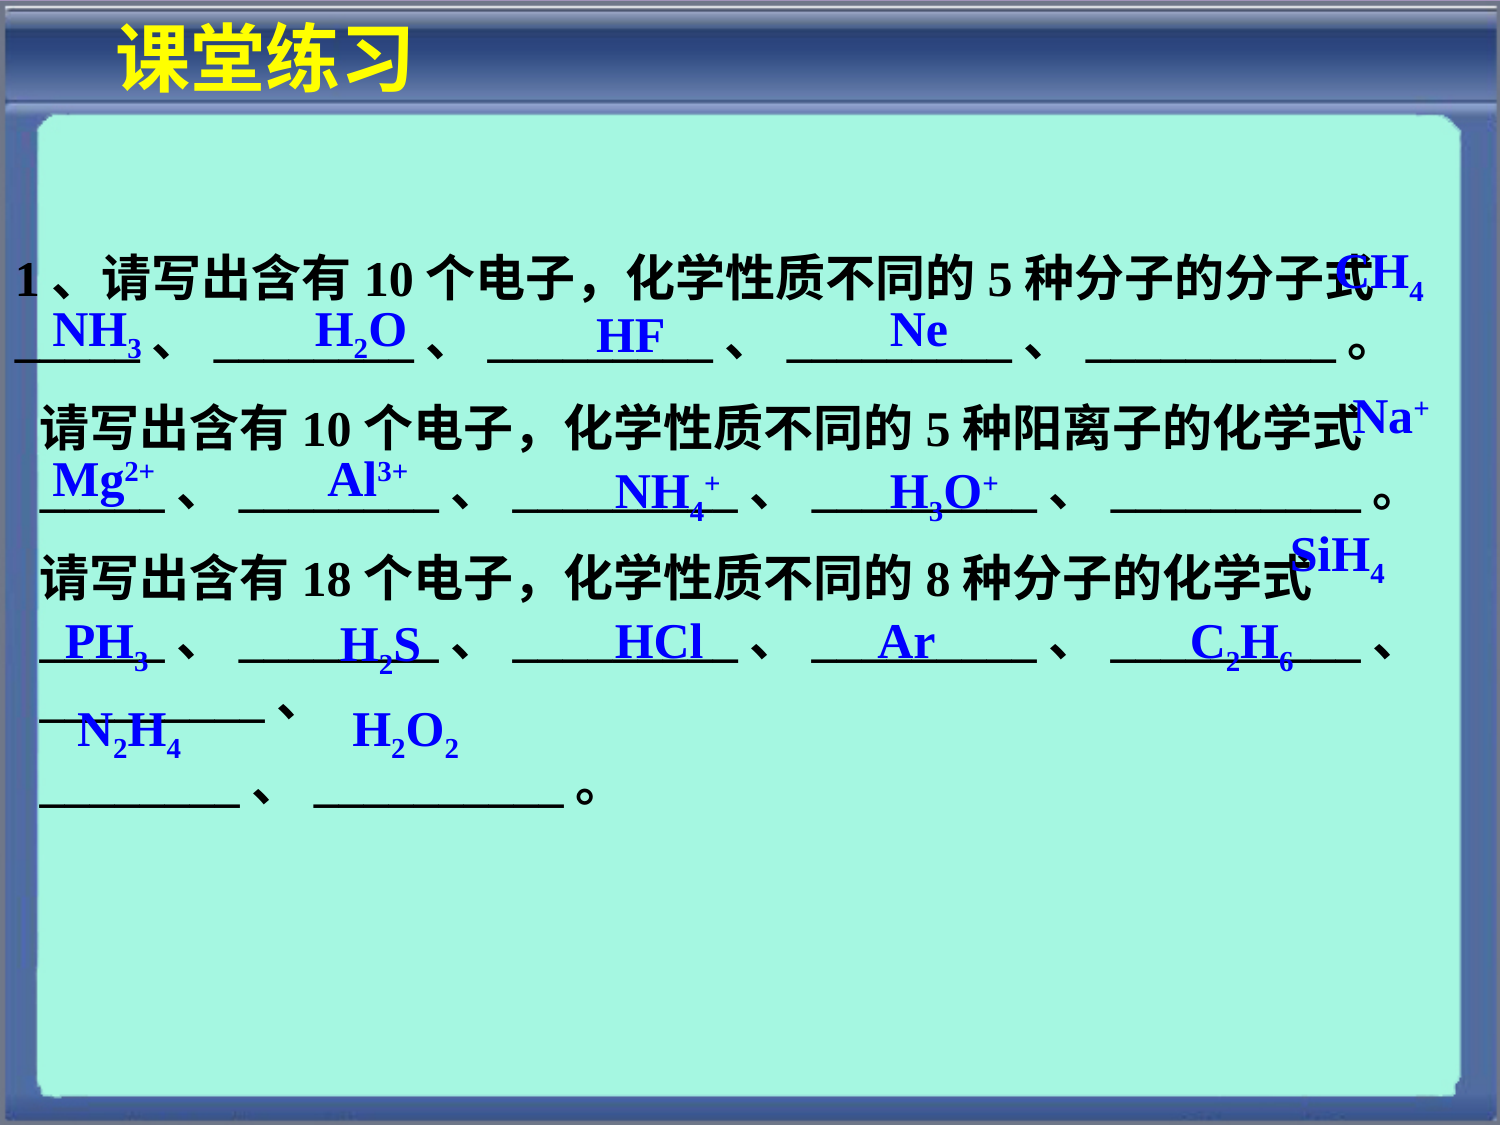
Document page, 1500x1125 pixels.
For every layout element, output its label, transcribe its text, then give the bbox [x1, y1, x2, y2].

text_box NH4+ [599, 451, 763, 535]
text_box HCl [599, 601, 738, 676]
picture [0, 379, 1500, 1125]
text_box 课堂练习 [100, 3, 431, 109]
picture [0, 0, 1500, 303]
text_box SiH4 [1274, 513, 1413, 597]
text_box Mg2+ [37, 438, 188, 514]
text_box N2H4 [62, 688, 213, 772]
text_box H2O2 [337, 688, 500, 772]
text_box H3O+ [875, 451, 1050, 535]
text_box H2O [300, 288, 425, 372]
text_box Al3+ [312, 438, 438, 514]
text_box 请写出含有10个电子，化学性质不同的5种阳离子的化学式_____、________、_________、_________、__________。 [24, 388, 1488, 524]
text_box NH3 [37, 288, 163, 372]
text_box [37, 303, 1500, 379]
text_box Ne [874, 288, 1025, 364]
text_box 请写出含有18个电子，化学性质不同的8种分子的化学式_____、________、_________、_________、__________、_________、 ________、__________。 [24, 538, 1471, 904]
text_box PH3 [49, 601, 188, 685]
text_box H2S [324, 604, 450, 688]
text_box [0, 374, 37, 379]
text_box Ar [862, 601, 1025, 676]
text_box Na+ [1337, 376, 1463, 451]
text_box 1、请写出含有10个电子，化学性质不同的5种分子的分子式_____、________、_________、_________、__________。 [0, 238, 1463, 374]
text_box HF [581, 294, 719, 370]
text_box CH4 [1319, 231, 1457, 315]
text_box C2H6 [1174, 601, 1325, 685]
